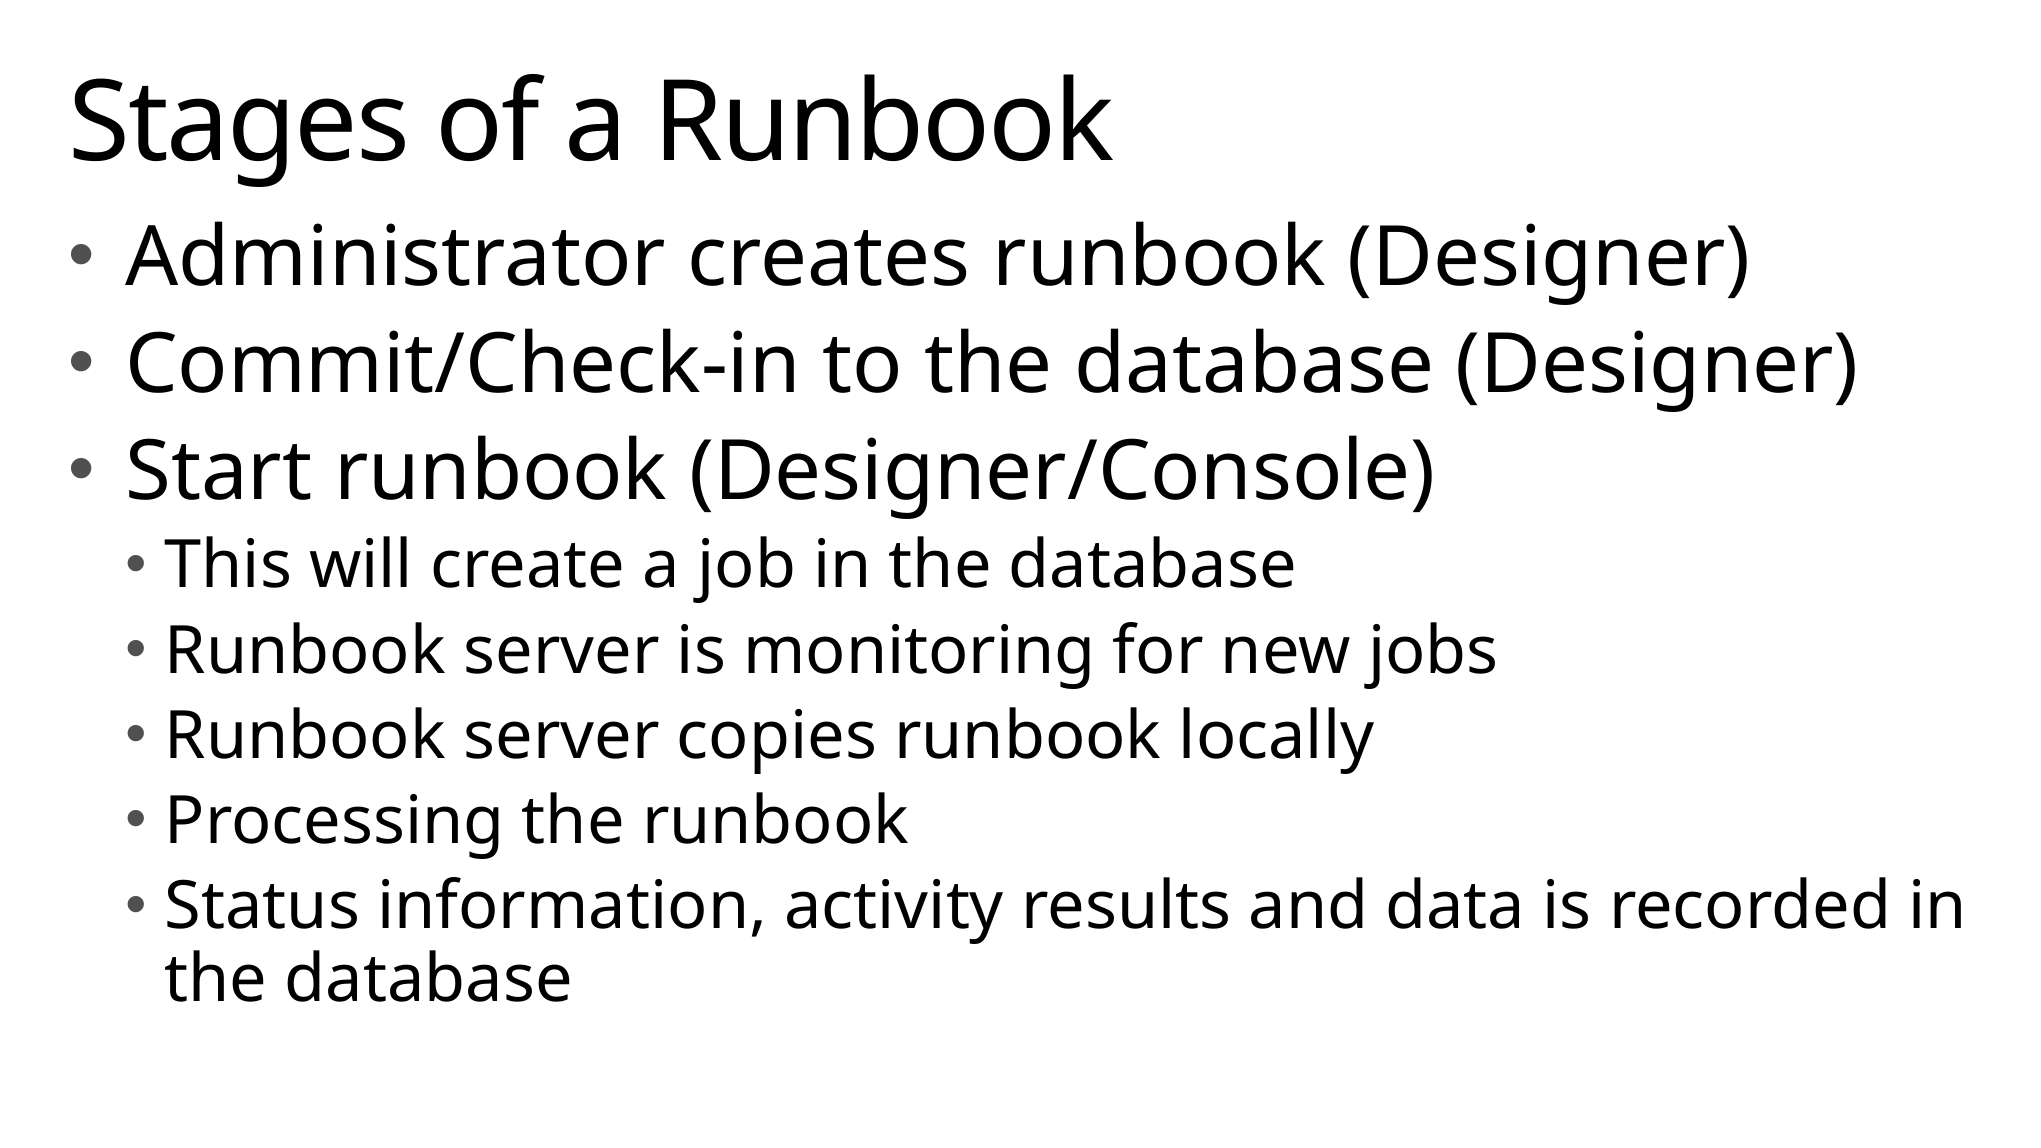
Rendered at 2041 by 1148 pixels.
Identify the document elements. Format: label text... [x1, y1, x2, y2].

title Stages of a Runbook [45, 48, 1996, 199]
list Administrator creates runbook (Designer) Commit/Check-in to the database (Designer) Start runbook (Designer/Console) This will create a job in the database Runbook server is monitoring for new jobs Runbook server copies runbook locally Processing the runbook Status information, activity results and data is recorded in the database [45, 199, 1996, 1148]
